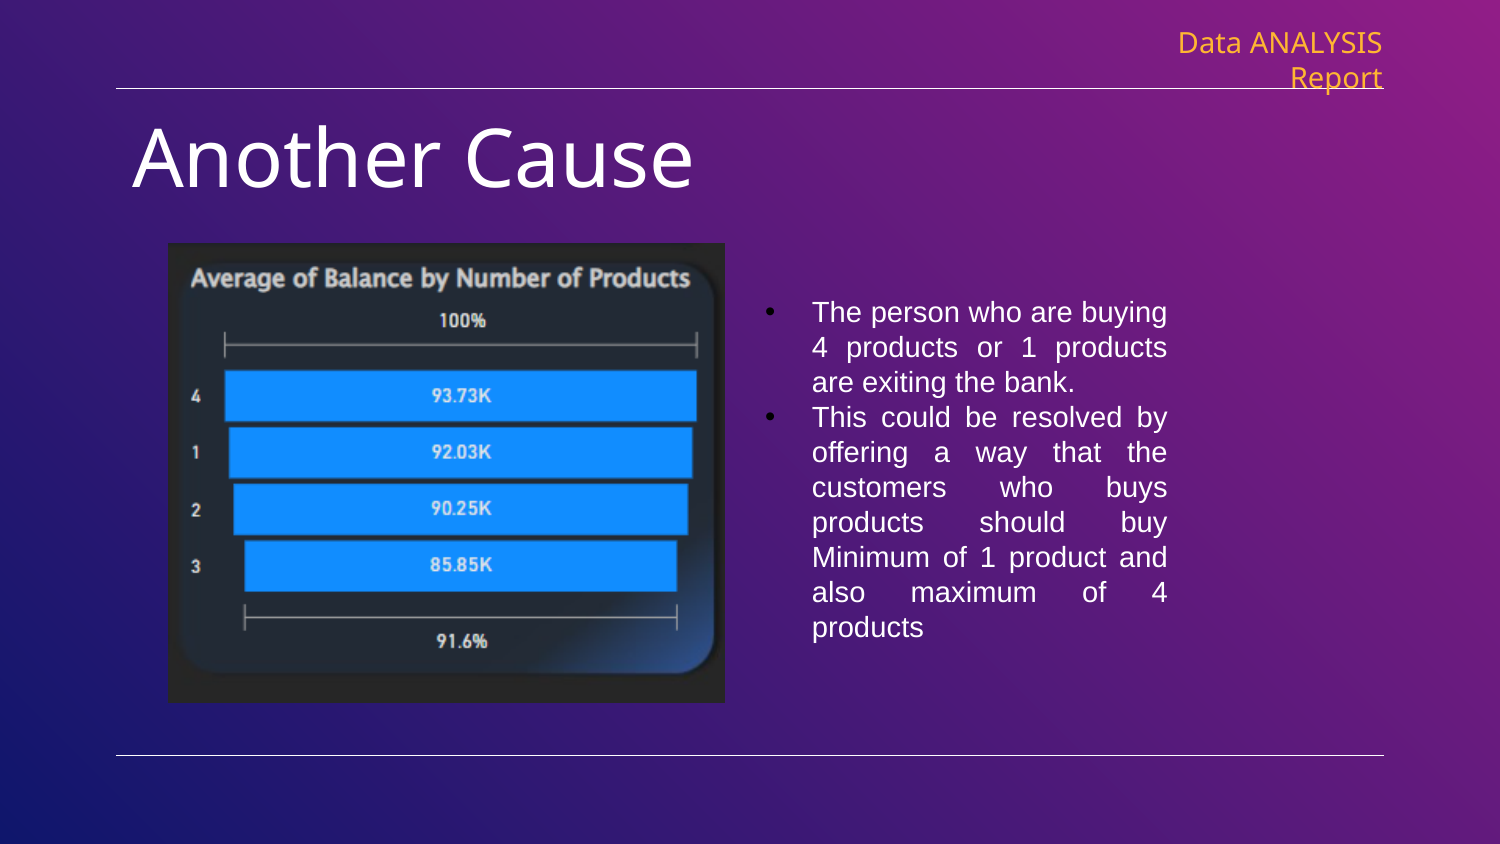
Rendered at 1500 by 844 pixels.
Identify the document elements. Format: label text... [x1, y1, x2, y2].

text_box Data ANALYSIS Report [1158, 34, 1383, 85]
picture [168, 243, 725, 704]
title Another Cause [117, 90, 1383, 191]
text_box The person who are buying 4 products or 1 products are exiting the bank. This could be resolved by offering a way that the customers who buys products should buy Minimum of 1 product and also maximum of 4 products [750, 278, 1184, 668]
